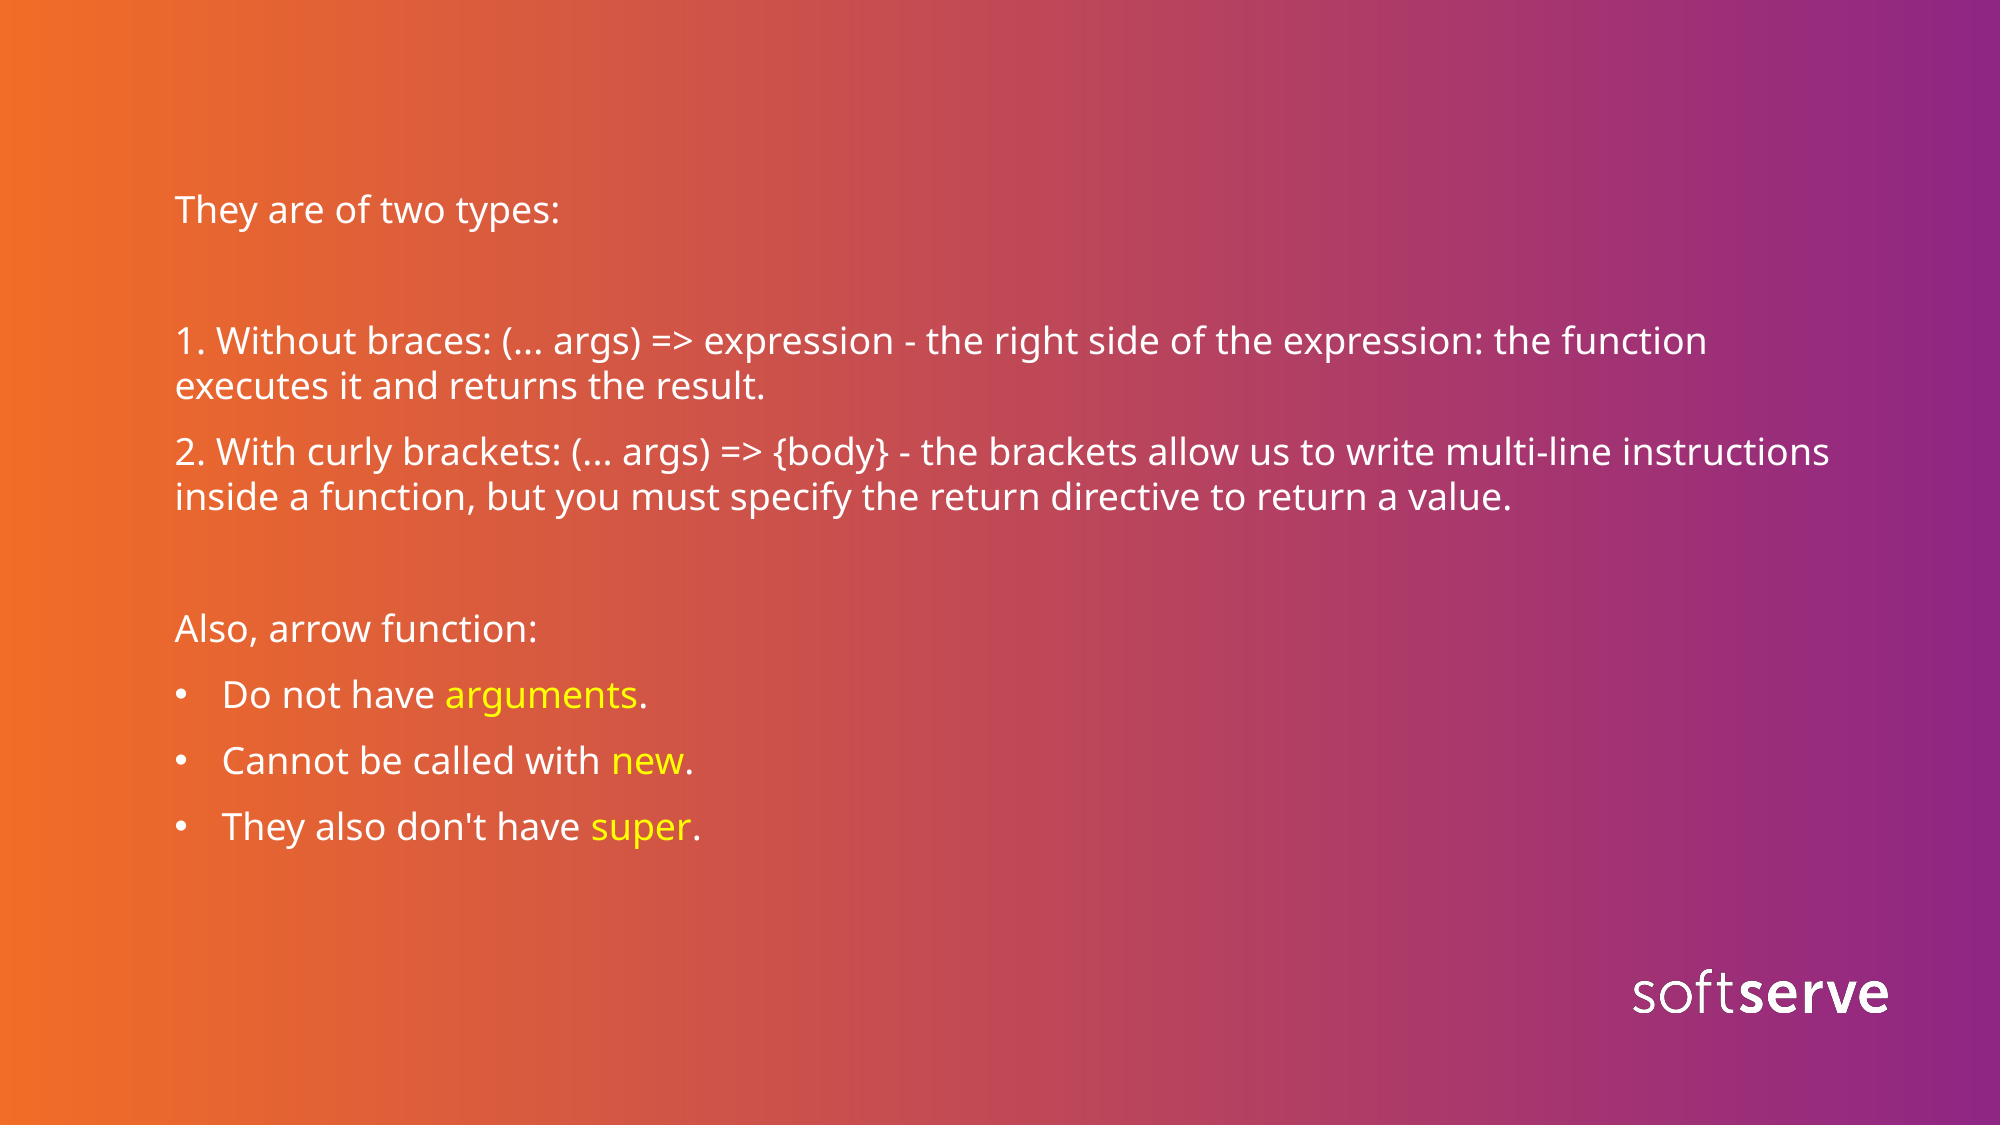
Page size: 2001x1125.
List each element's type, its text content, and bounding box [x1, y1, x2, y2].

list They are of two types: 1. Without braces: (... args) => expression - the right side of the expression: the function executes it and returns the result. 2. With curly brackets: (... args) => {body} - the brackets allow us to write multi-line instructions inside a function, but you must specify the return directive to return a value. Also, arrow function: Do not have arguments. Cannot be called with new. They also don't have super. [174, 178, 1852, 884]
picture [1633, 968, 1888, 1013]
